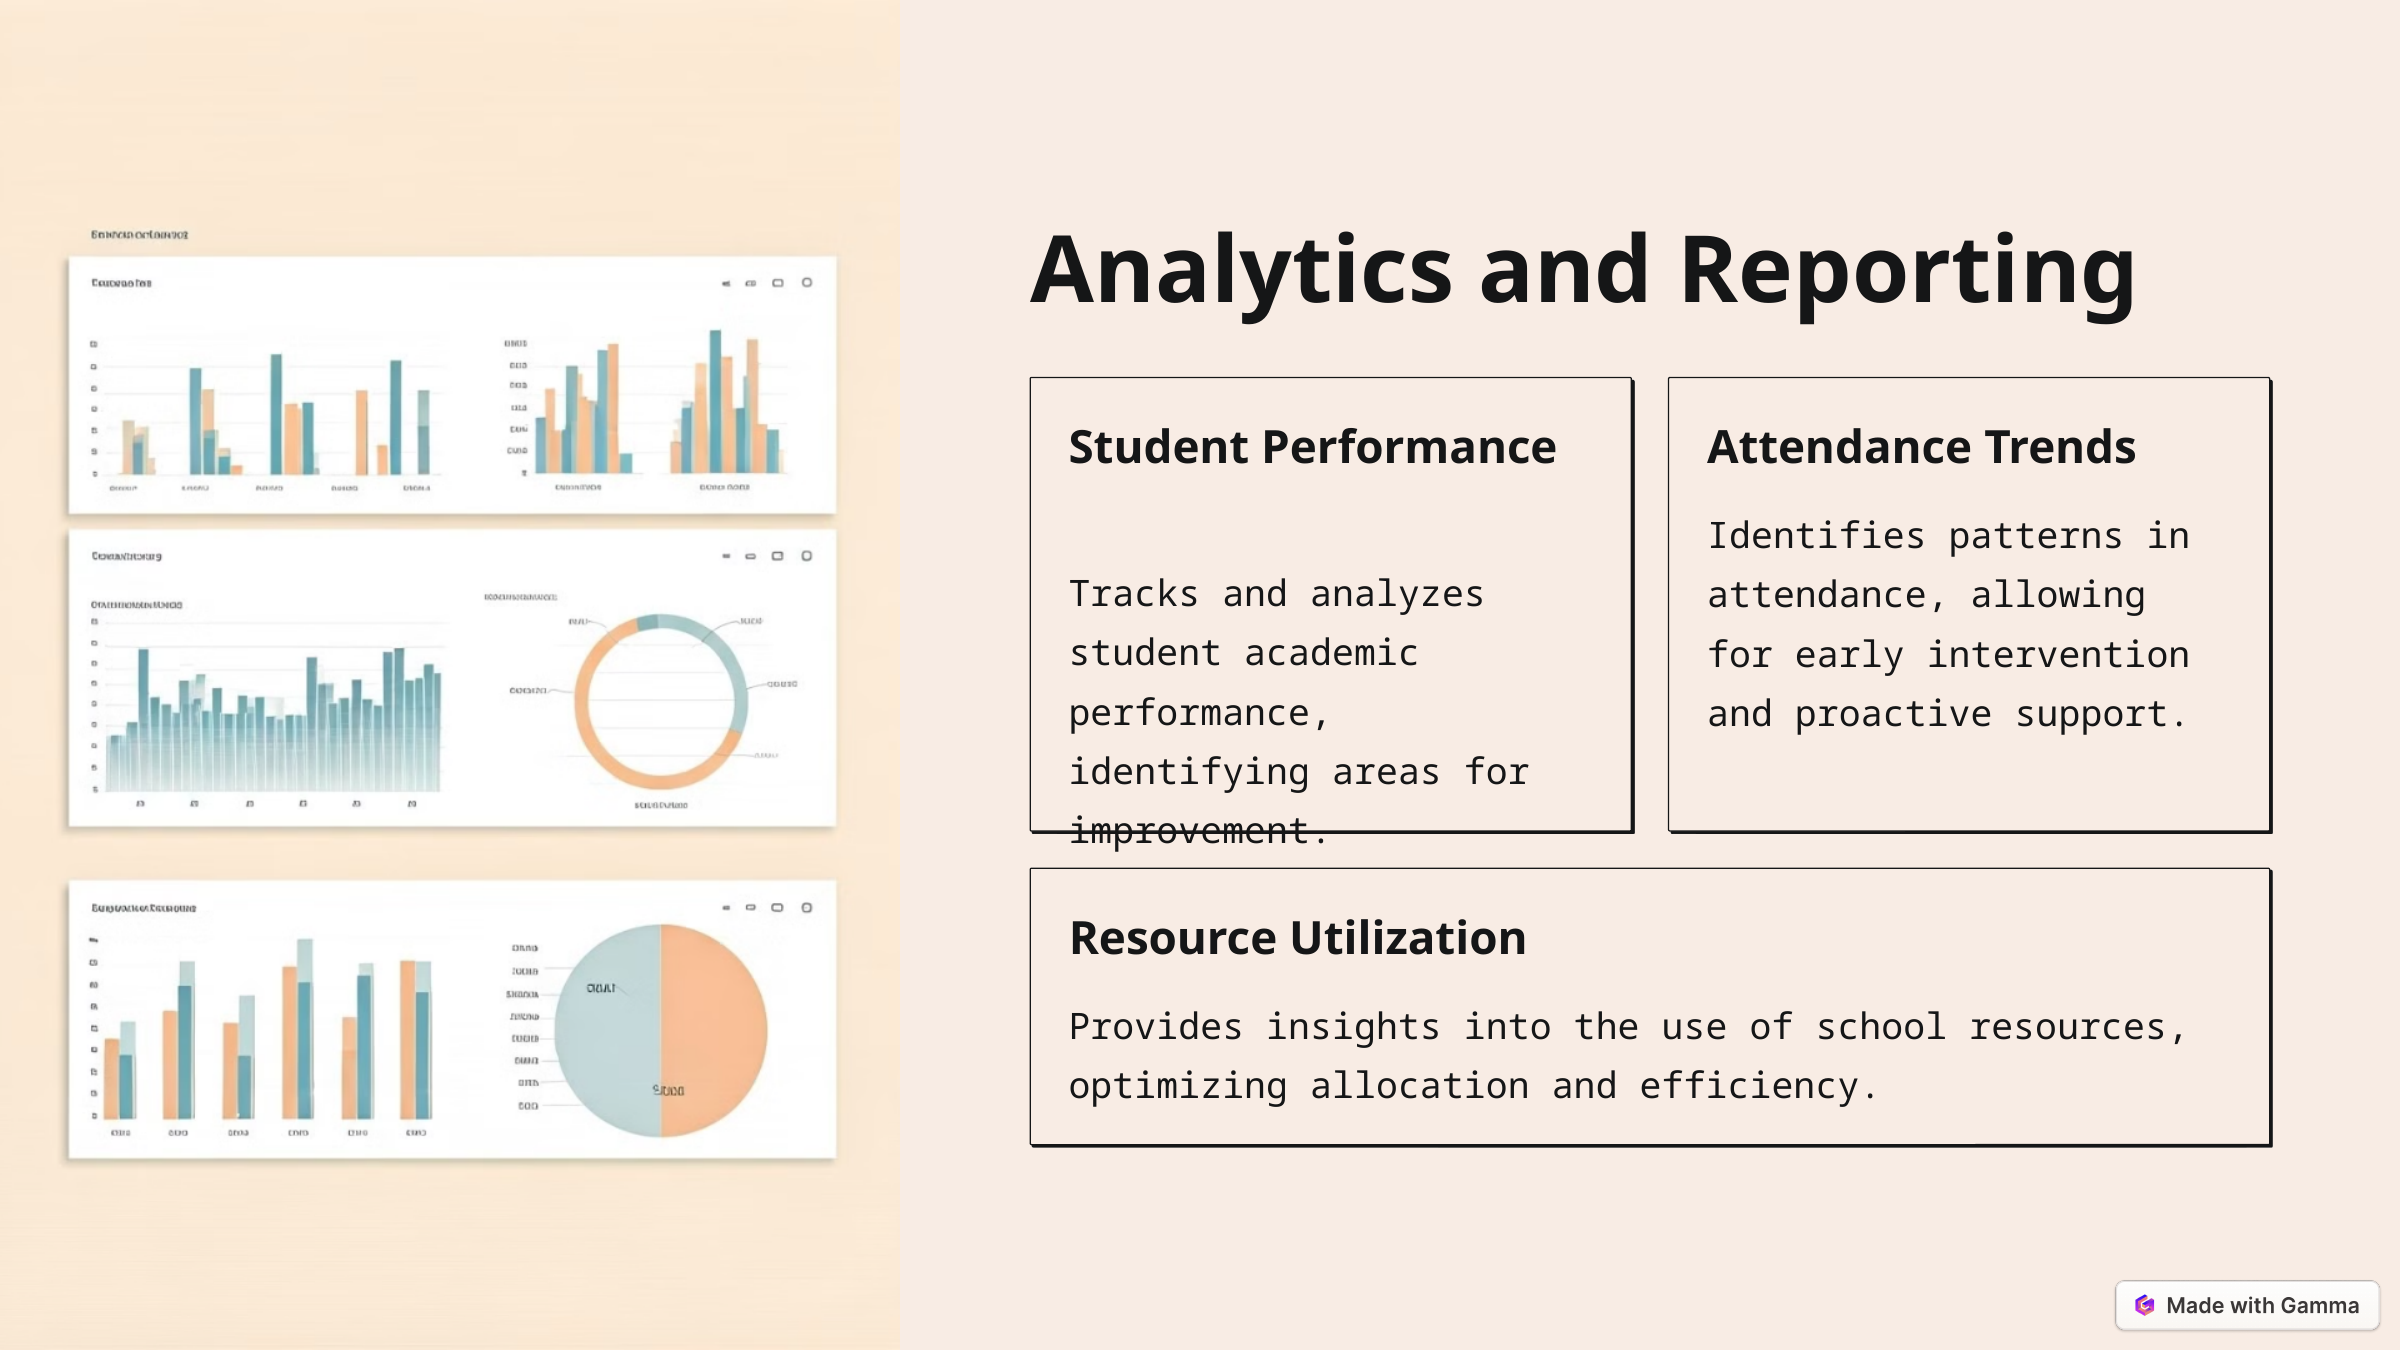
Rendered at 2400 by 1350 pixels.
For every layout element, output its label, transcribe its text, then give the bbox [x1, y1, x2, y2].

text_box Attendance Trends [1706, 415, 2191, 474]
text_box [1668, 377, 2270, 832]
text_box Resource Utilization [1068, 906, 1578, 965]
text_box Provides insights into the use of school resources, optimizing allocation and efficiency. [1068, 987, 2232, 1107]
text_box Identifies patterns in attendance, allowing for early intervention and proactive support. [1706, 496, 2232, 735]
text_box Student Performance [1068, 415, 1593, 533]
text_box Tracks and analyzes student academic performance, identifying areas for improvement. [1068, 554, 1593, 793]
picture [2106, 1271, 2389, 1339]
text_box Analytics and Reporting [1030, 205, 2259, 322]
text_box [1030, 868, 2270, 1145]
picture [0, 0, 900, 1350]
text_box [1030, 377, 1632, 832]
